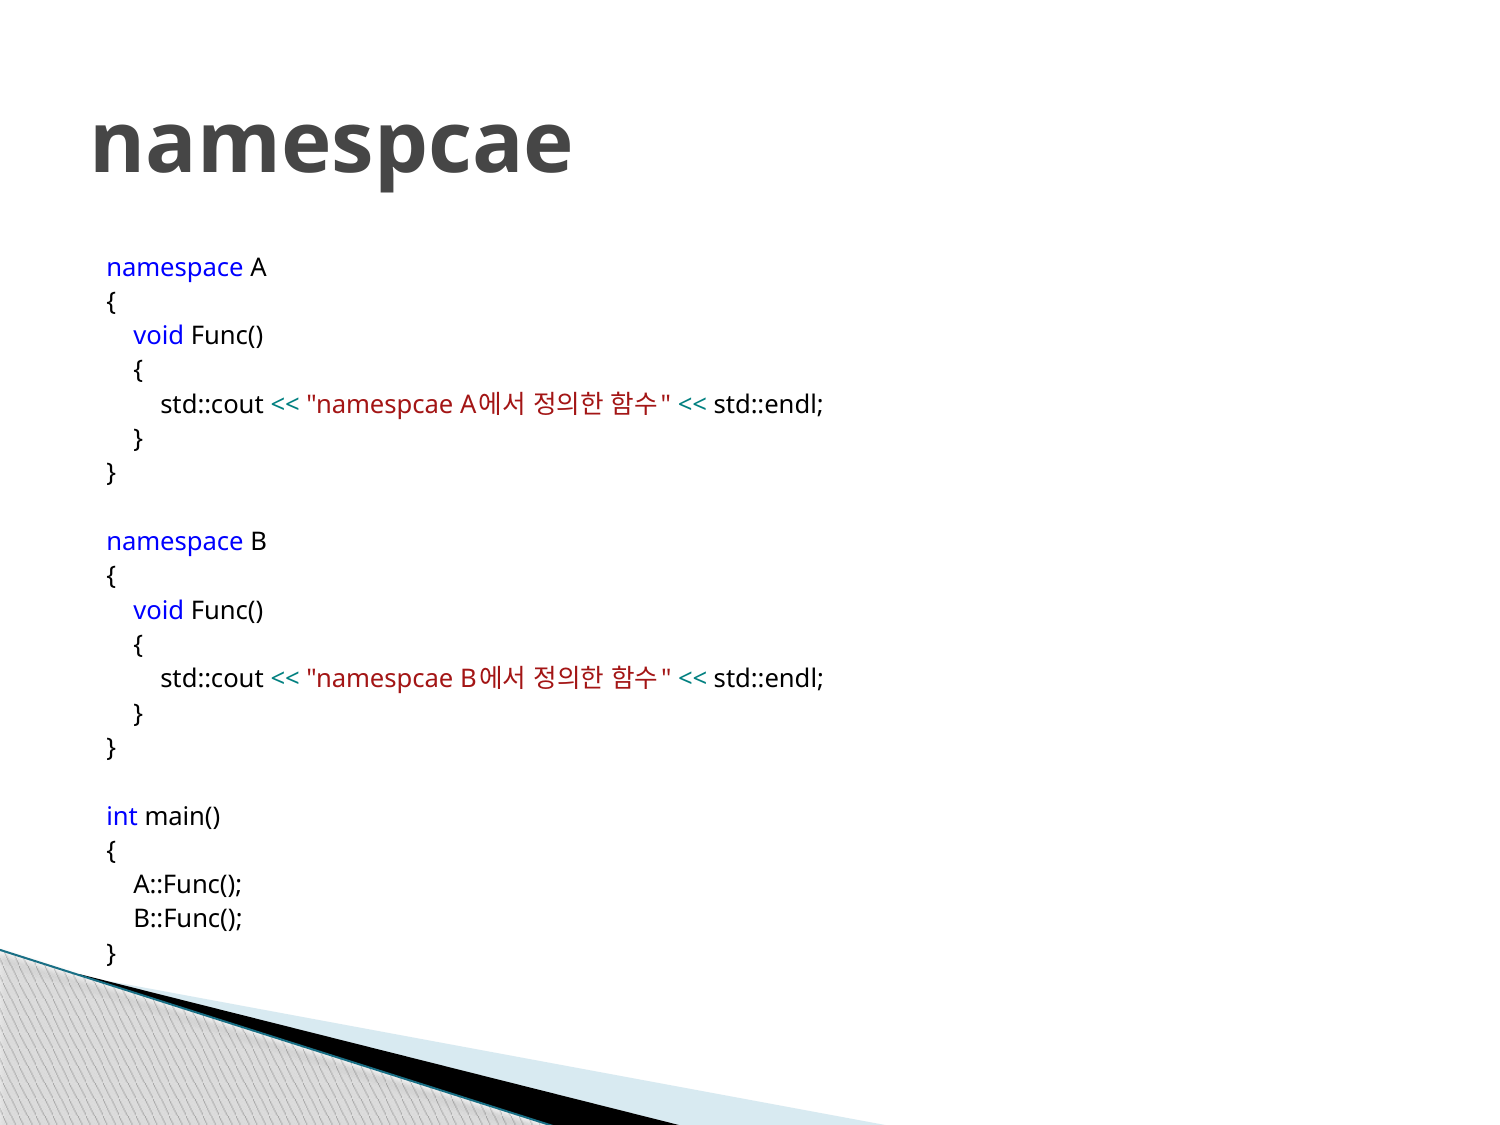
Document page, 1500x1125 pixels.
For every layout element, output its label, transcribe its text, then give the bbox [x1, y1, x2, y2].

list namespace A { void Func() { std::cout << "namespcae A에서 정의한 함수" << std::endl; } } namespace B { void Func() { std::cout << "namespcae B에서 정의한 함수" << std::endl; } } int main() { A::Func(); B::Func(); } [75, 243, 1425, 986]
title namespcae [75, 45, 1425, 233]
